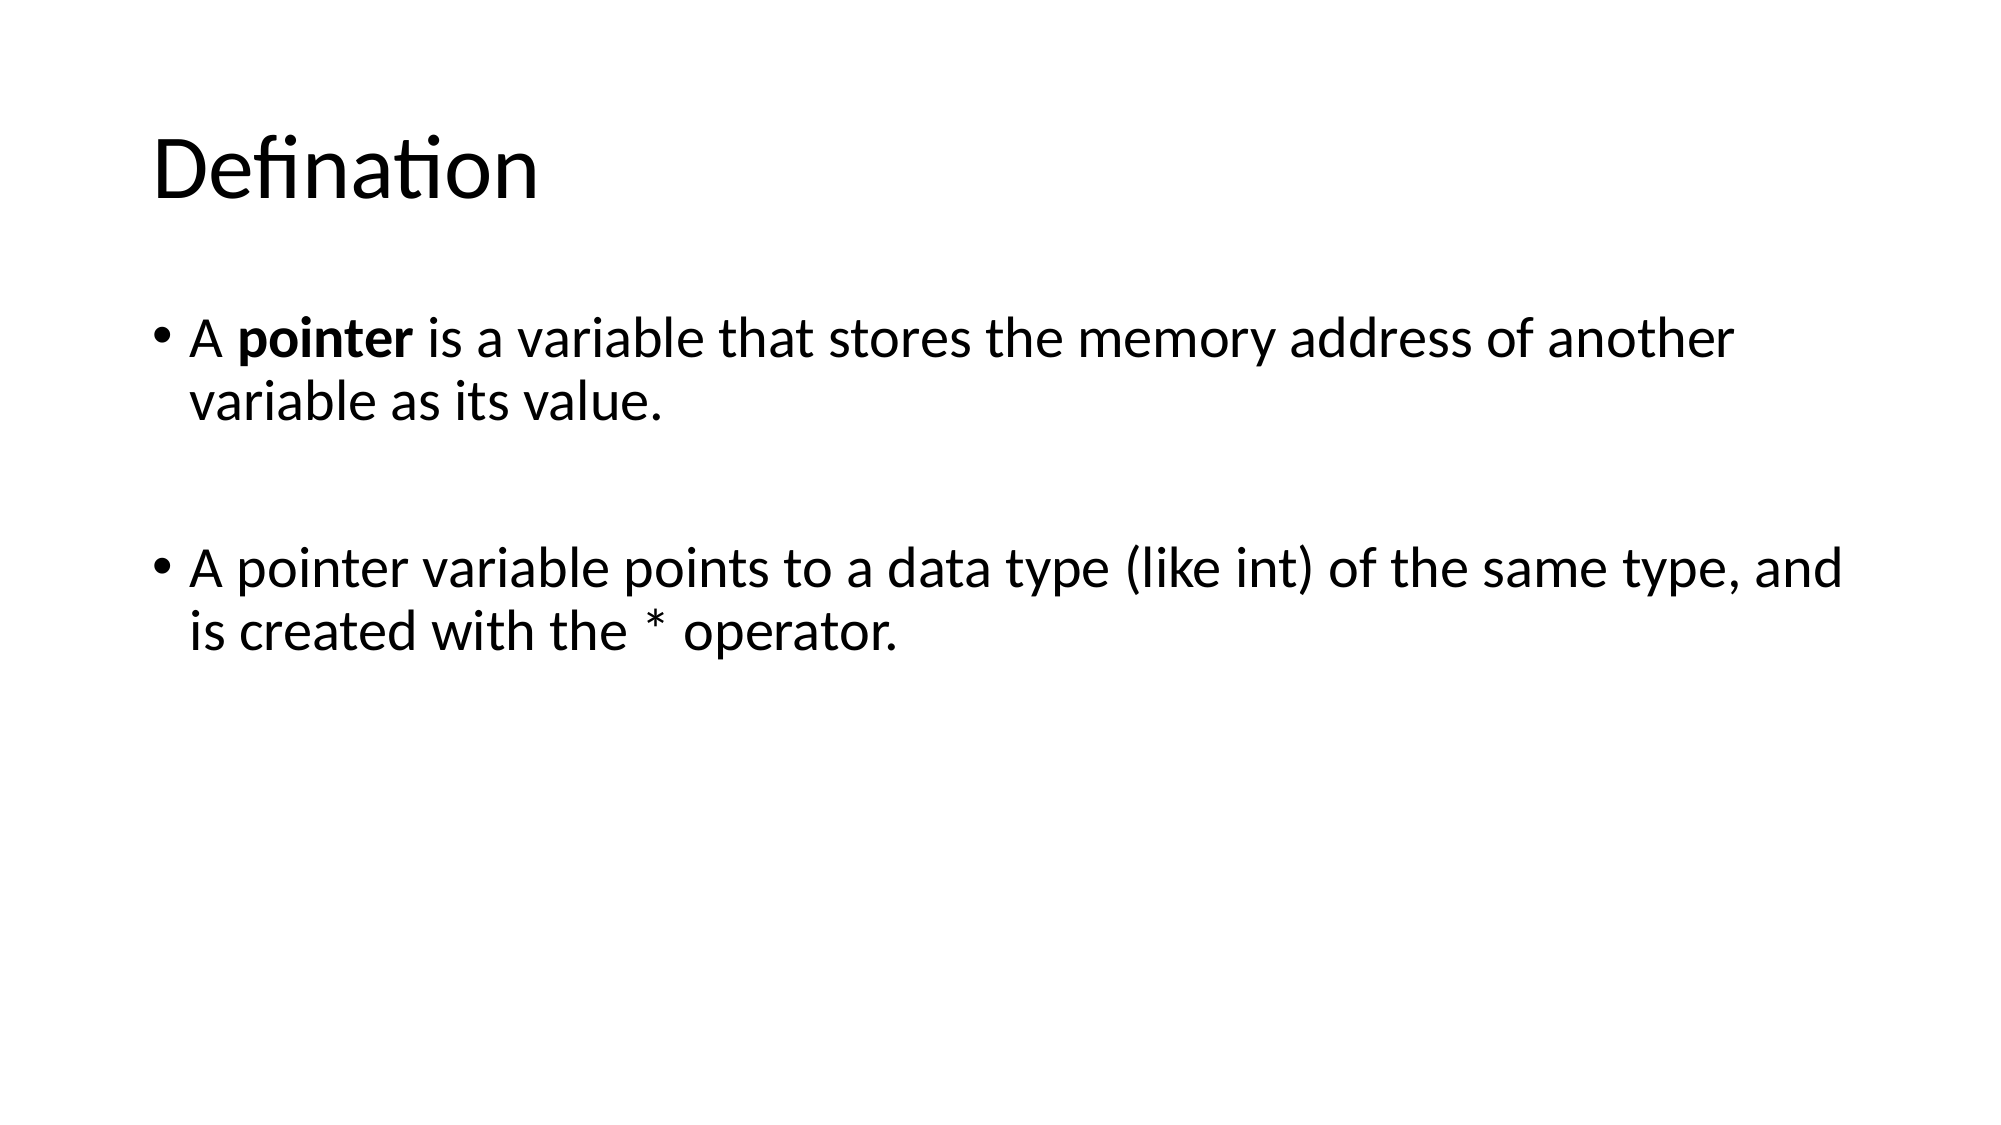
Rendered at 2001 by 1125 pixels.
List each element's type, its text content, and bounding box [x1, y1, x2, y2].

list A pointer is a variable that stores the memory address of another variable as its value. A pointer variable points to a data type (like int) of the same type, and is created with the * operator. [137, 299, 1863, 1014]
title Defination [137, 59, 1863, 278]
